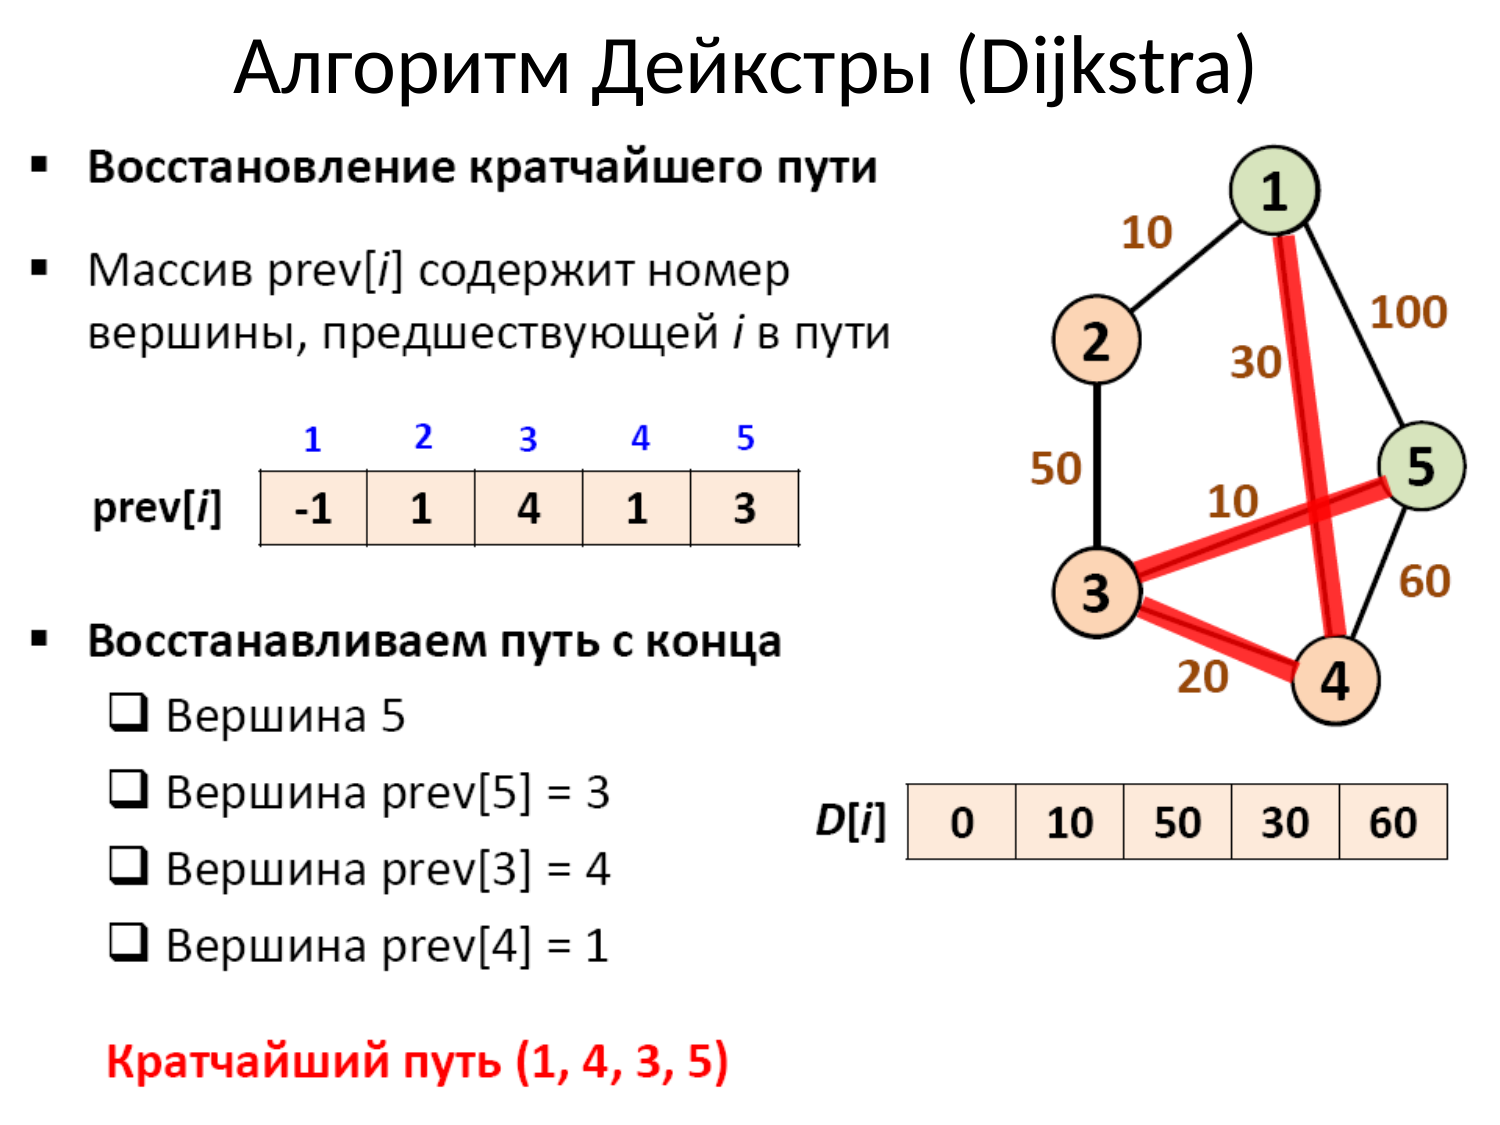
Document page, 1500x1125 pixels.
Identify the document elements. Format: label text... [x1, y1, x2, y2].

title Алгоритм Дейкстры (Dijkstra) [29, 7, 1483, 114]
picture [24, 125, 1476, 1098]
